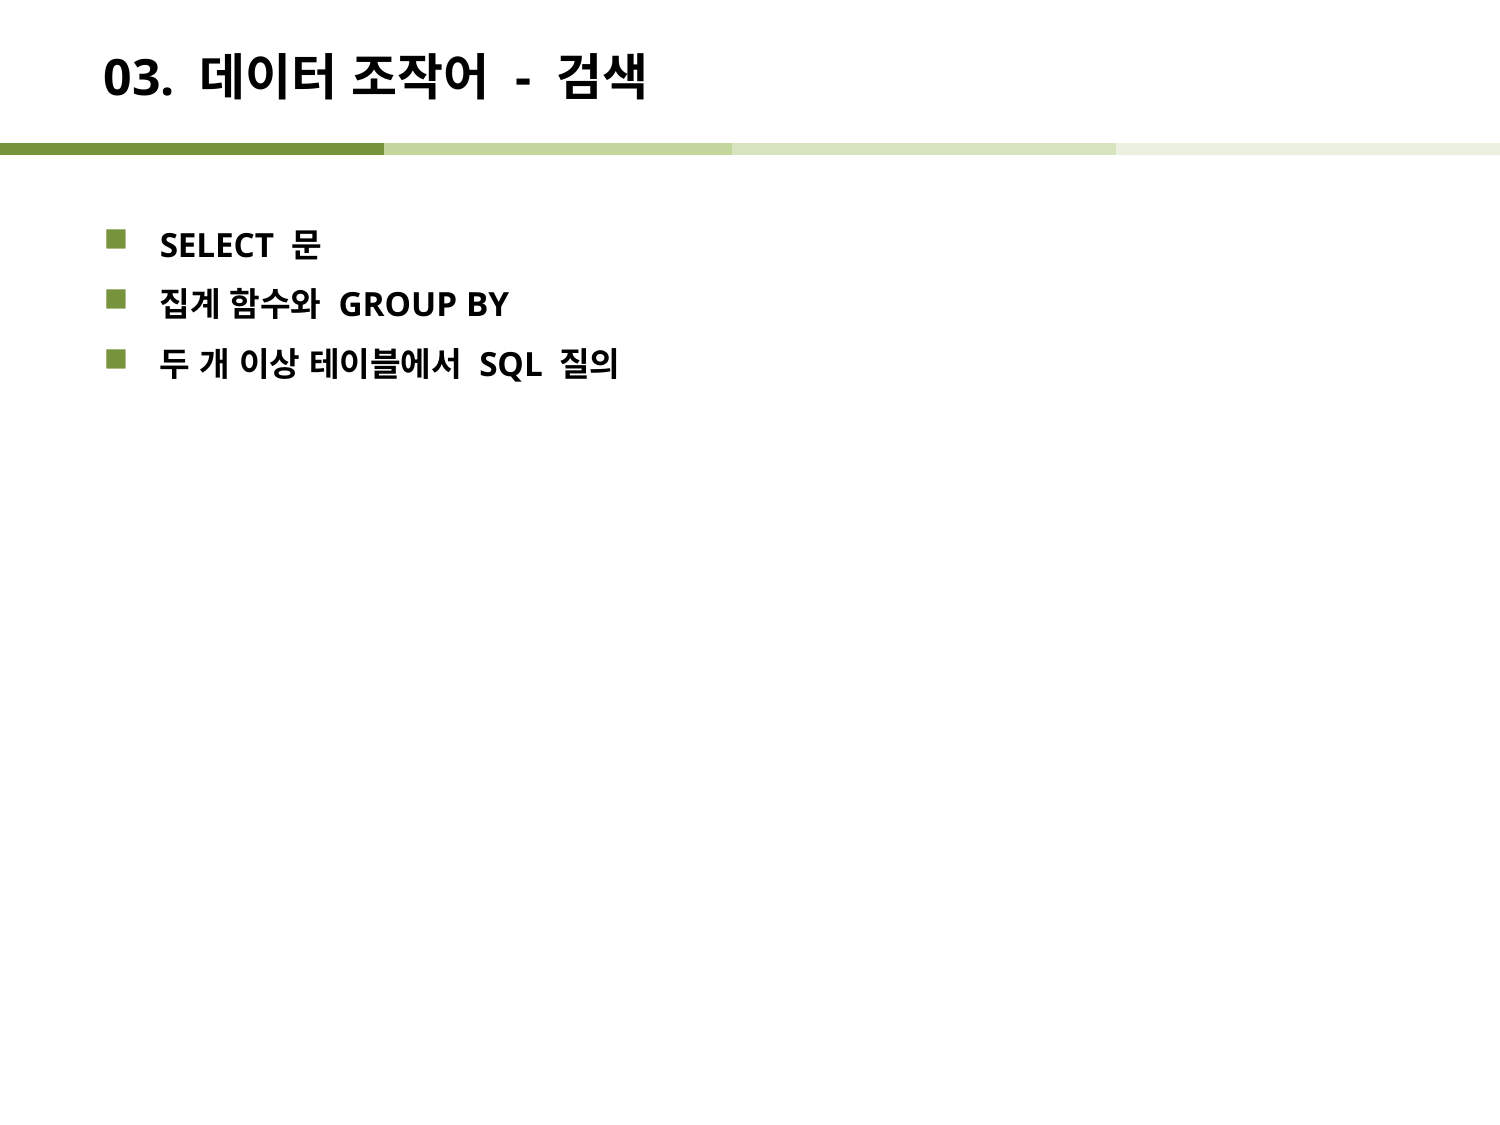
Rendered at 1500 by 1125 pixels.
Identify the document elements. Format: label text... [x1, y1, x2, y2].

list SELECT 문 집계 함수와 GROUP BY 두 개 이상 테이블에서 SQL 질의 [88, 196, 1412, 1083]
title 03. 데이터 조작어 - 검색 [88, 30, 1330, 121]
